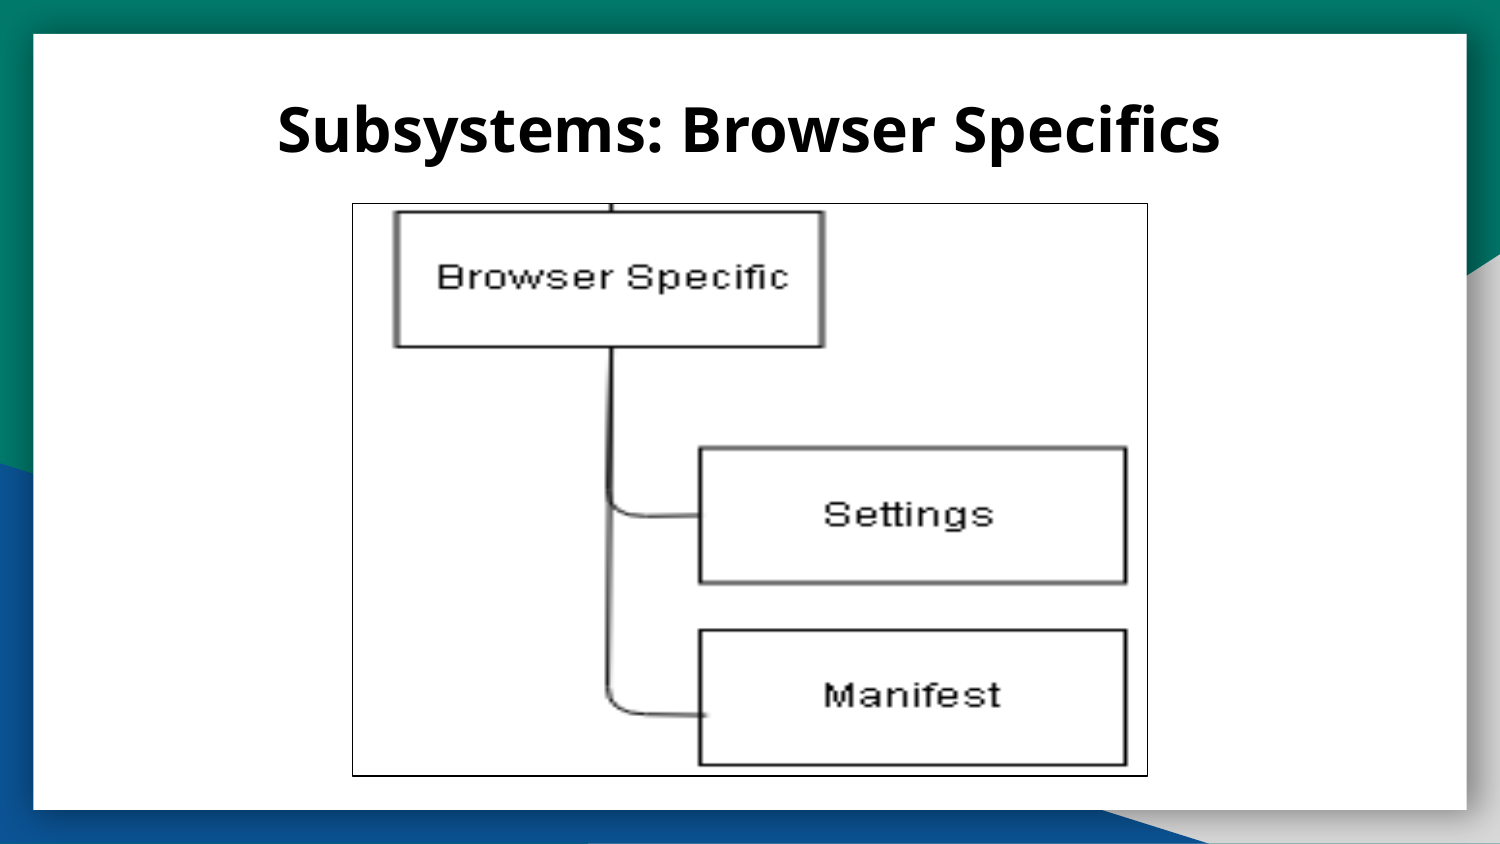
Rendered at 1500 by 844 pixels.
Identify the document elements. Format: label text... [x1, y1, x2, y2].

picture [353, 203, 1147, 776]
text_box Subsystems: Browser Specifics [208, 51, 1291, 205]
